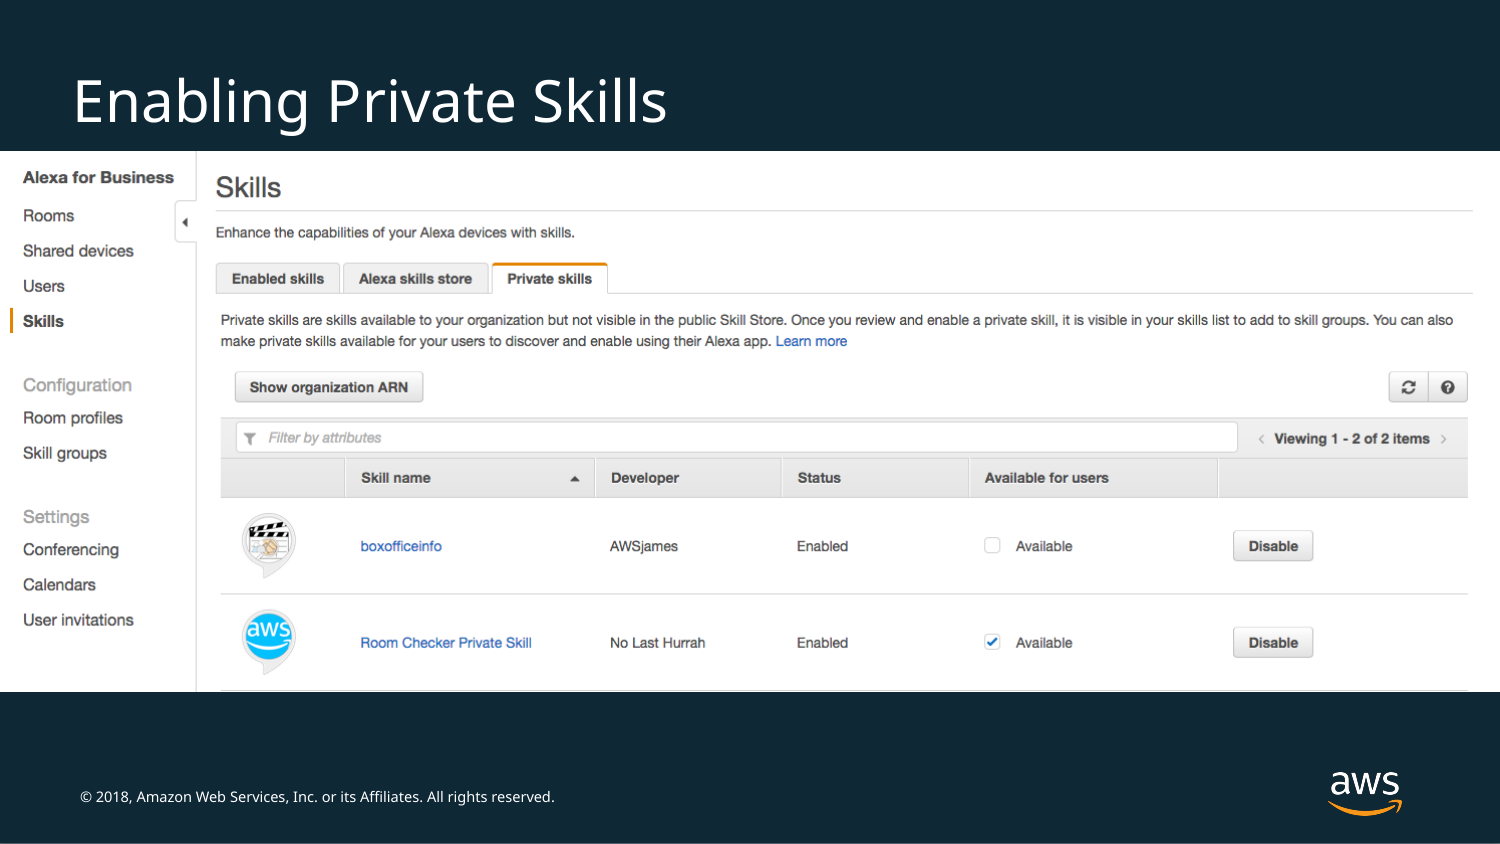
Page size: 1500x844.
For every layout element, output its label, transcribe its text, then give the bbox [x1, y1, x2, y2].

title Enabling Private Skills [57, 57, 1444, 135]
picture [1328, 772, 1402, 816]
picture [0, 151, 1500, 692]
